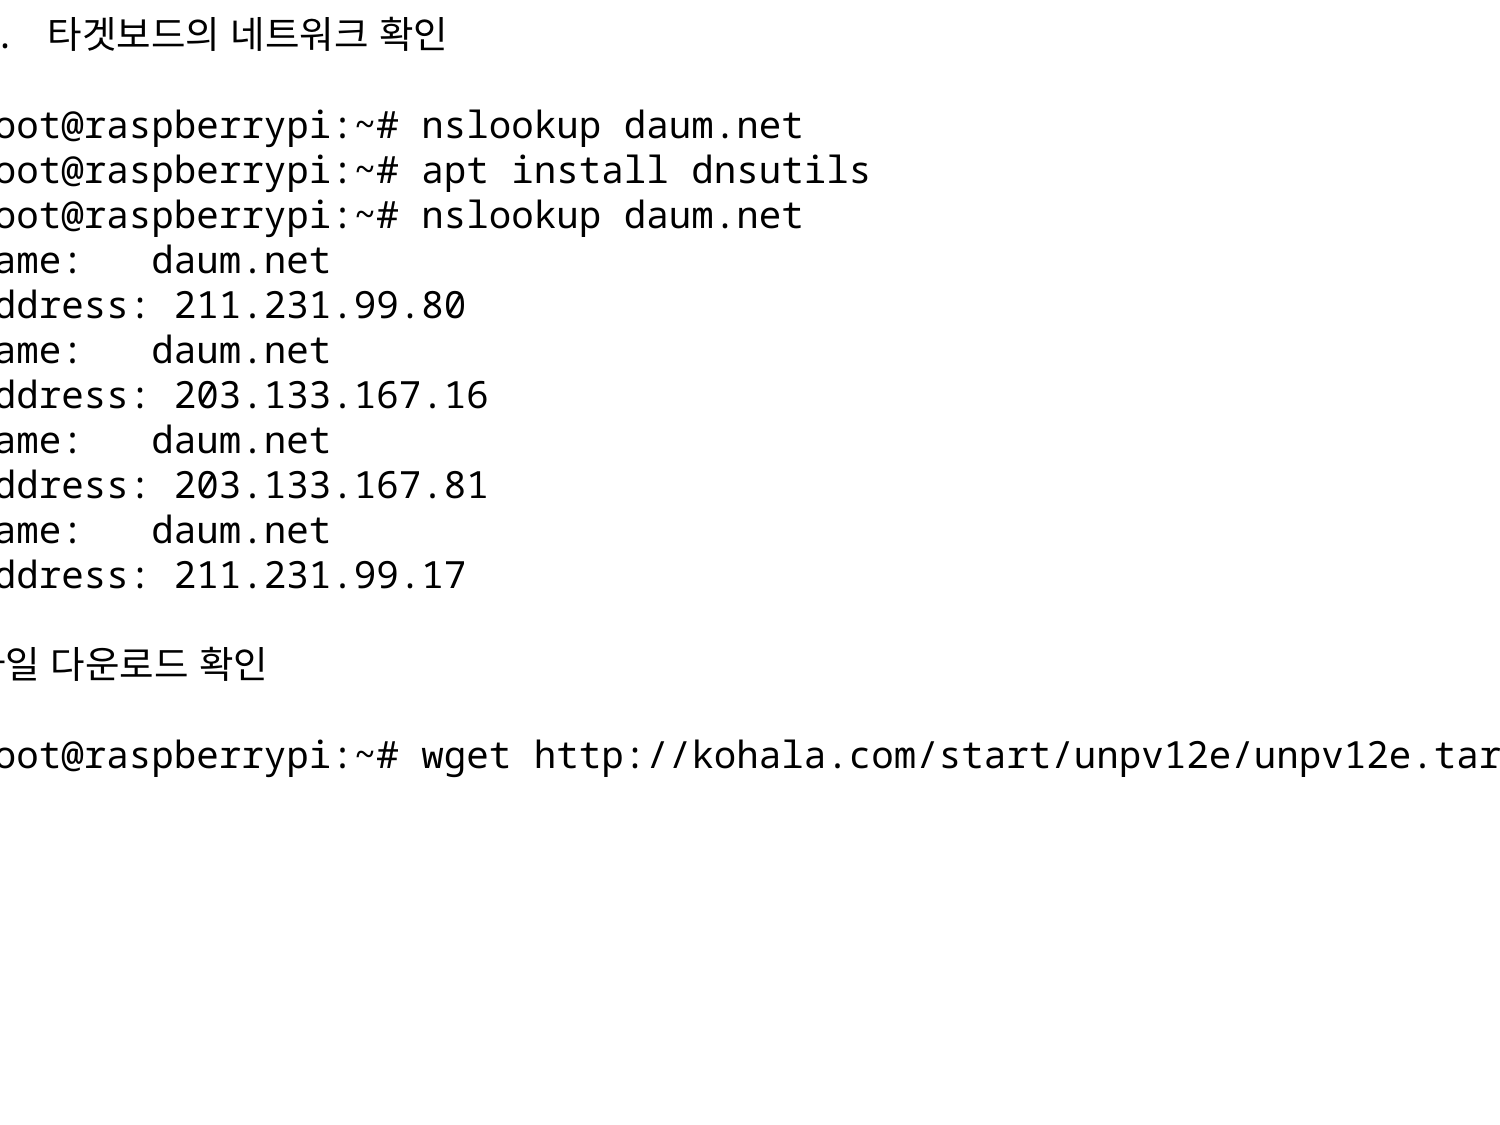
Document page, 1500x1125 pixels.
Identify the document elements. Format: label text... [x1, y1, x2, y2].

text_box 7. 타겟보드의 네트워크 확인 root@raspberrypi:~# nslookup daum.net root@raspberrypi:~# apt install dnsutils root@raspberrypi:~# nslookup daum.net Name: daum.net Address: 211.231.99.80 Name: daum.net Address: 203.133.167.16 Name: daum.net Address: 203.133.167.81 Name: daum.net Address: 211.231.99.17 파일 다운로드 확인 root@raspberrypi:~# wget http://kohala.com/start/unpv12e/unpv12e.tar.gz [0, 3, 1500, 784]
